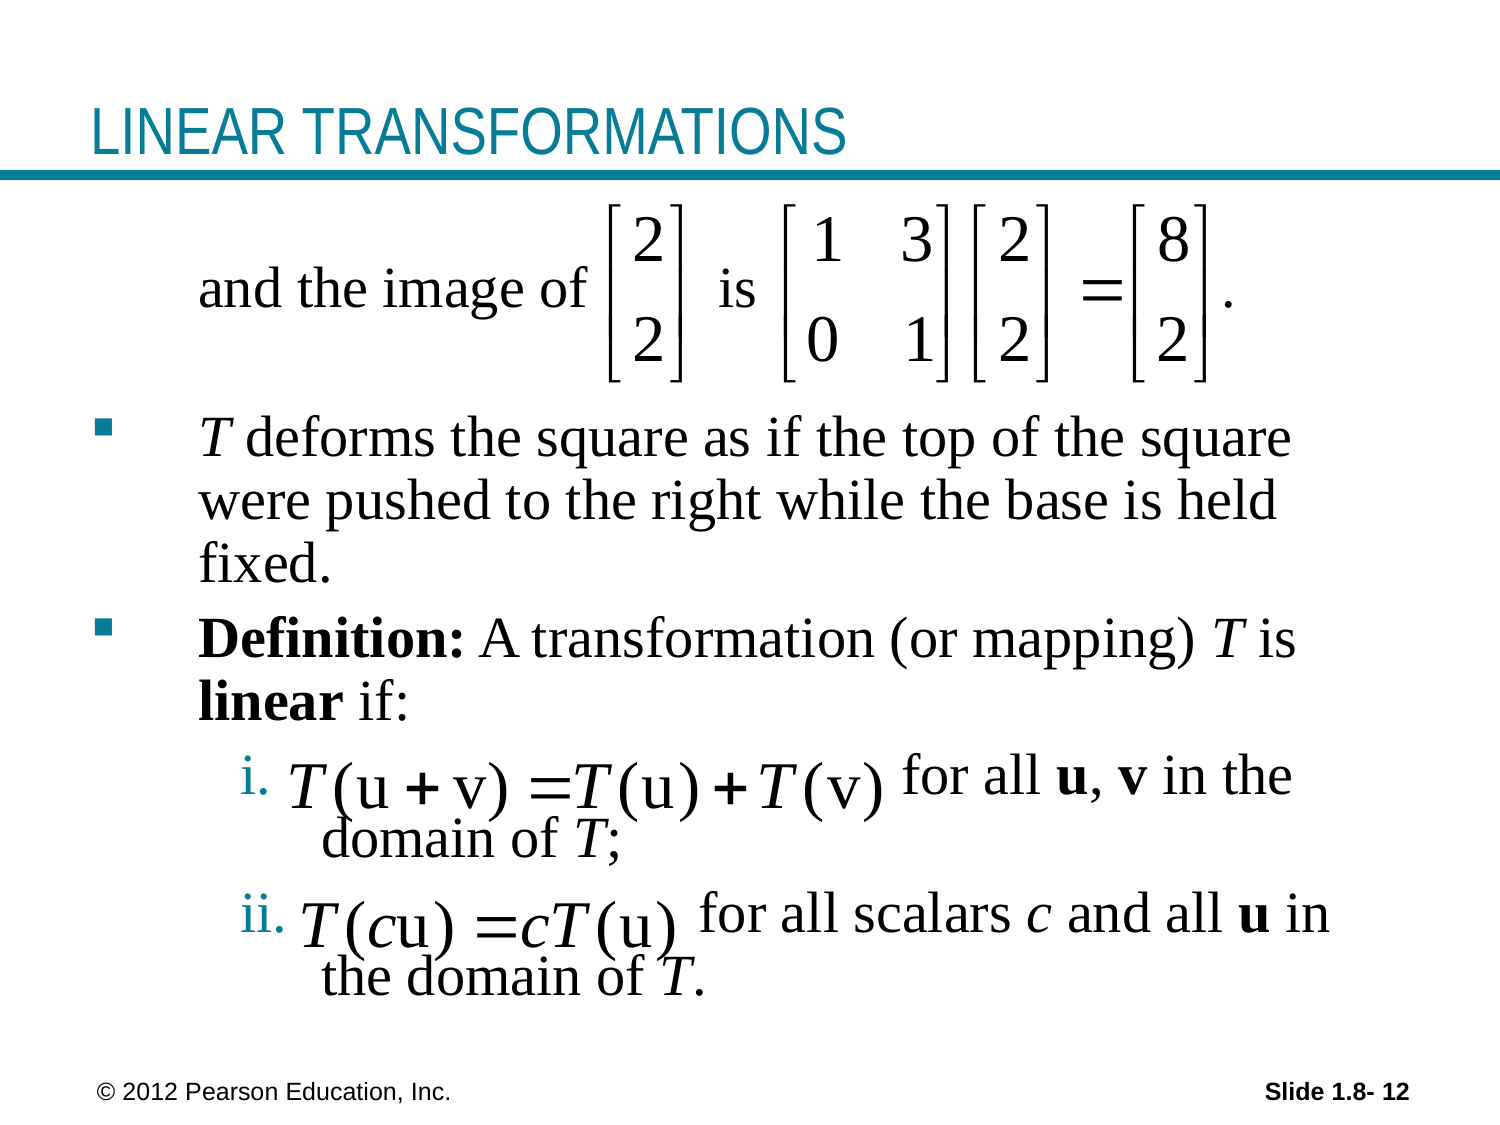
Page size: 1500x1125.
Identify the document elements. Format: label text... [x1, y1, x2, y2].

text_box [599, 199, 699, 388]
title LINEAR TRANSFORMATIONS [74, 0, 1426, 174]
slide_number Slide 1.8- 12 [1113, 1063, 1426, 1113]
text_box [287, 755, 888, 828]
footer © 2012 Pearson Education, Inc. [75, 1063, 1113, 1113]
list and the image of is . T deforms the square as if the top of the square were pushed to the right while the base is held fixed. Definition: A transformation (or mapping) T is linear if: for all u, v in the domain of T; for all scalars c and all u in the domain of T. [74, 174, 1426, 1063]
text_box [774, 199, 1224, 388]
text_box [299, 895, 682, 967]
